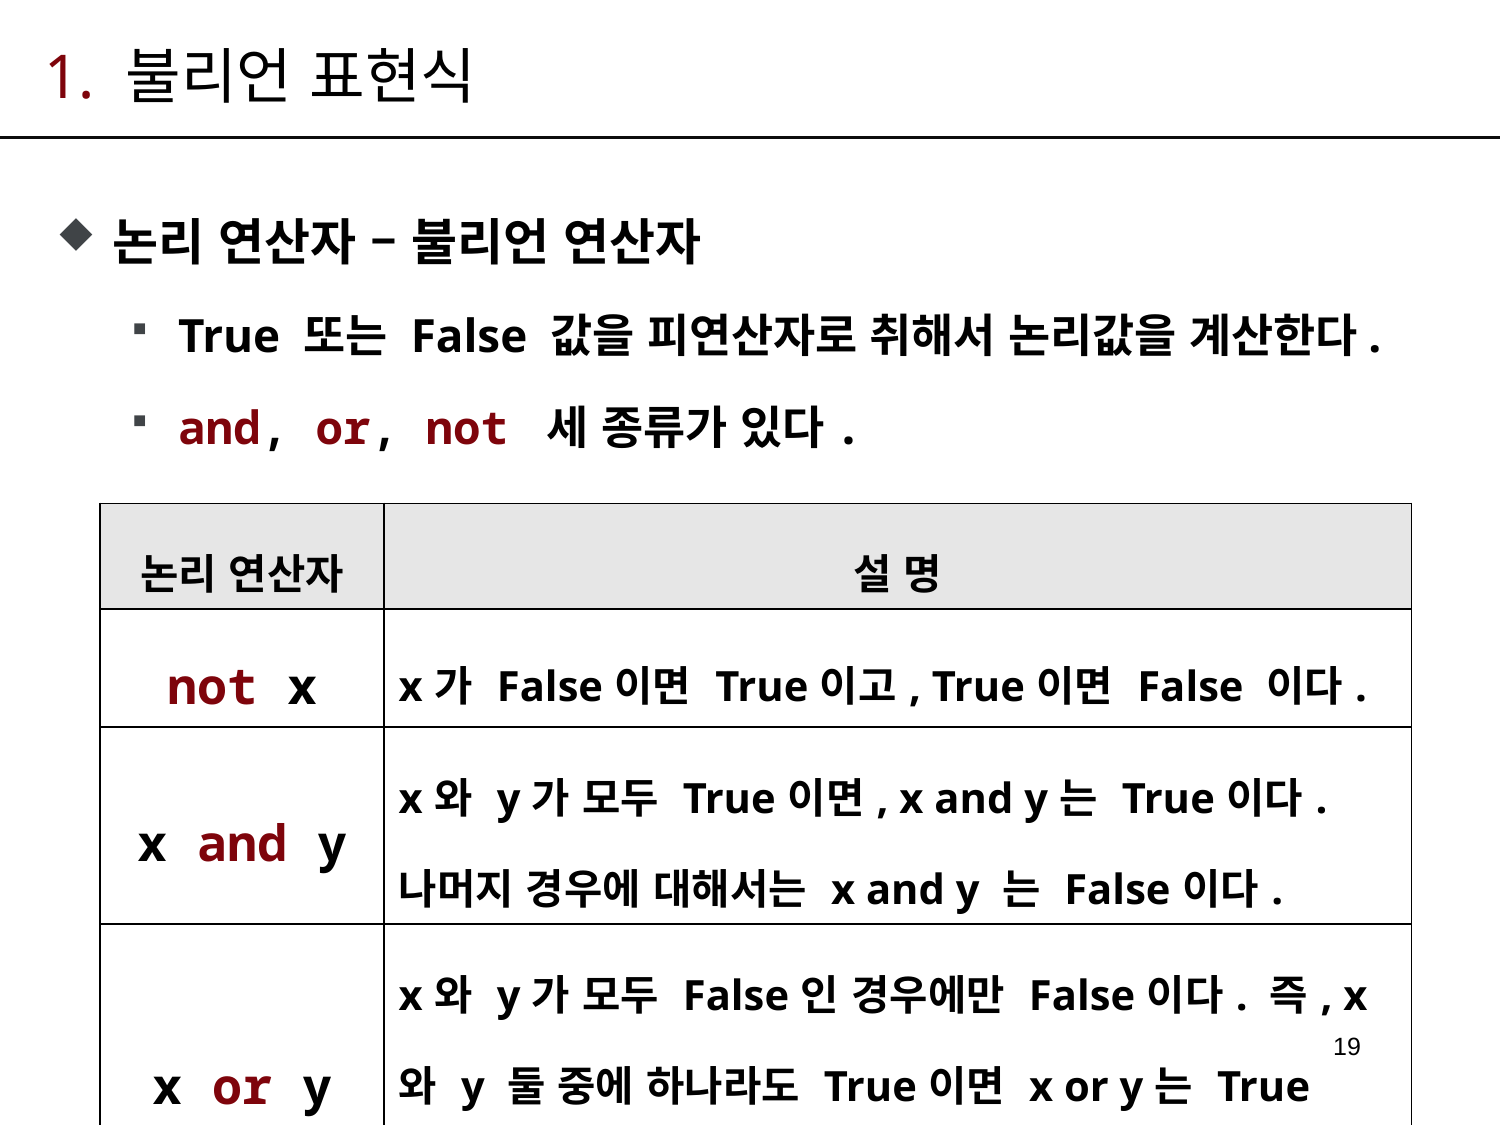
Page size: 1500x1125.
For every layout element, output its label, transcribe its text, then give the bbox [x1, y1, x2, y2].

table_cell x와 y가 모두 False인 경우에만 False이다. 즉, x와 y 둘 중에 하나라도 True이면 x or y는 True이다. [385, 925, 1411, 1125]
table_cell x and y [101, 728, 383, 923]
table_cell x가 False이면 True이고, True이면 False 이다. [385, 610, 1411, 726]
table_cell not x [101, 610, 383, 726]
list 논리 연산자 – 불리언 연산자 True 또는 False 값을 피연산자로 취해서 논리값을 계산한다. and, or, not 세 종류가 있다. [41, 172, 1471, 977]
title 1. 불리언 표현식 [29, 30, 1294, 124]
table_cell x or y [101, 925, 383, 1125]
table_header 설 명 [385, 504, 1411, 608]
table_cell x와 y가 모두 True이면, x and y는 True이다. 나머지 경우에 대해서는 x and y 는 False이다. [385, 728, 1411, 923]
table_header 논리 연산자 [101, 504, 383, 608]
